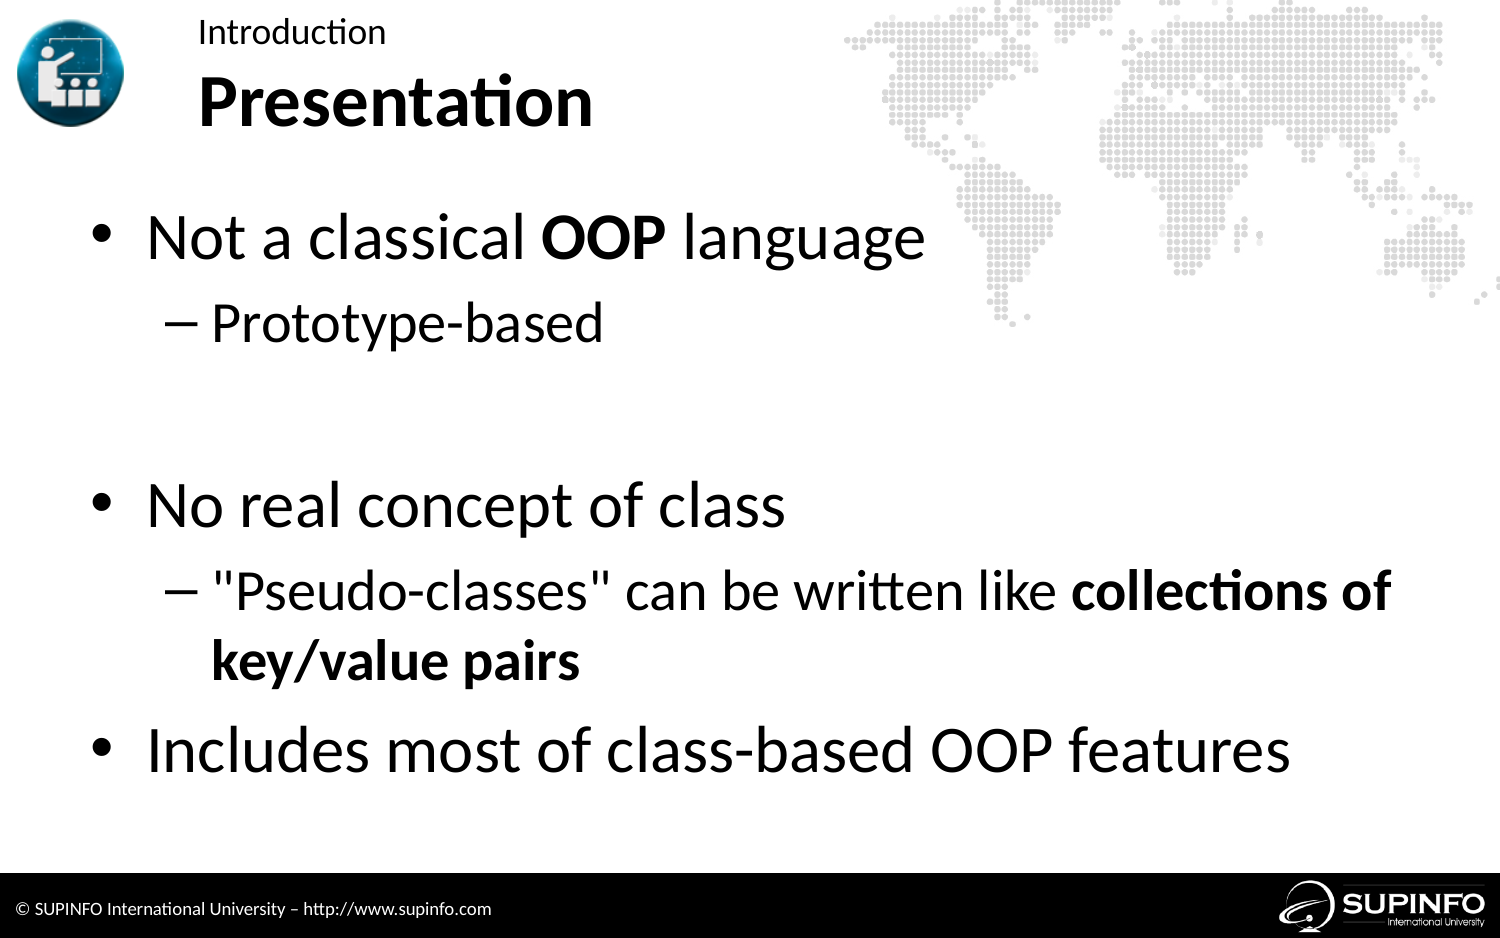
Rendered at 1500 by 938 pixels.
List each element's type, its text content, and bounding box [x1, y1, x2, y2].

text_box Introduction [183, 0, 1459, 56]
picture [1269, 870, 1494, 938]
picture [844, 0, 1500, 327]
picture [49, 37, 102, 75]
text_box Presentation [183, 56, 1459, 138]
picture [17, 19, 125, 127]
picture [39, 46, 101, 107]
list Not a classical OOP language Prototype-based No real concept of class "Pseudo-classes" can be written like collections of key/value pairs Includes most of class-based OOP features [74, 184, 1460, 880]
